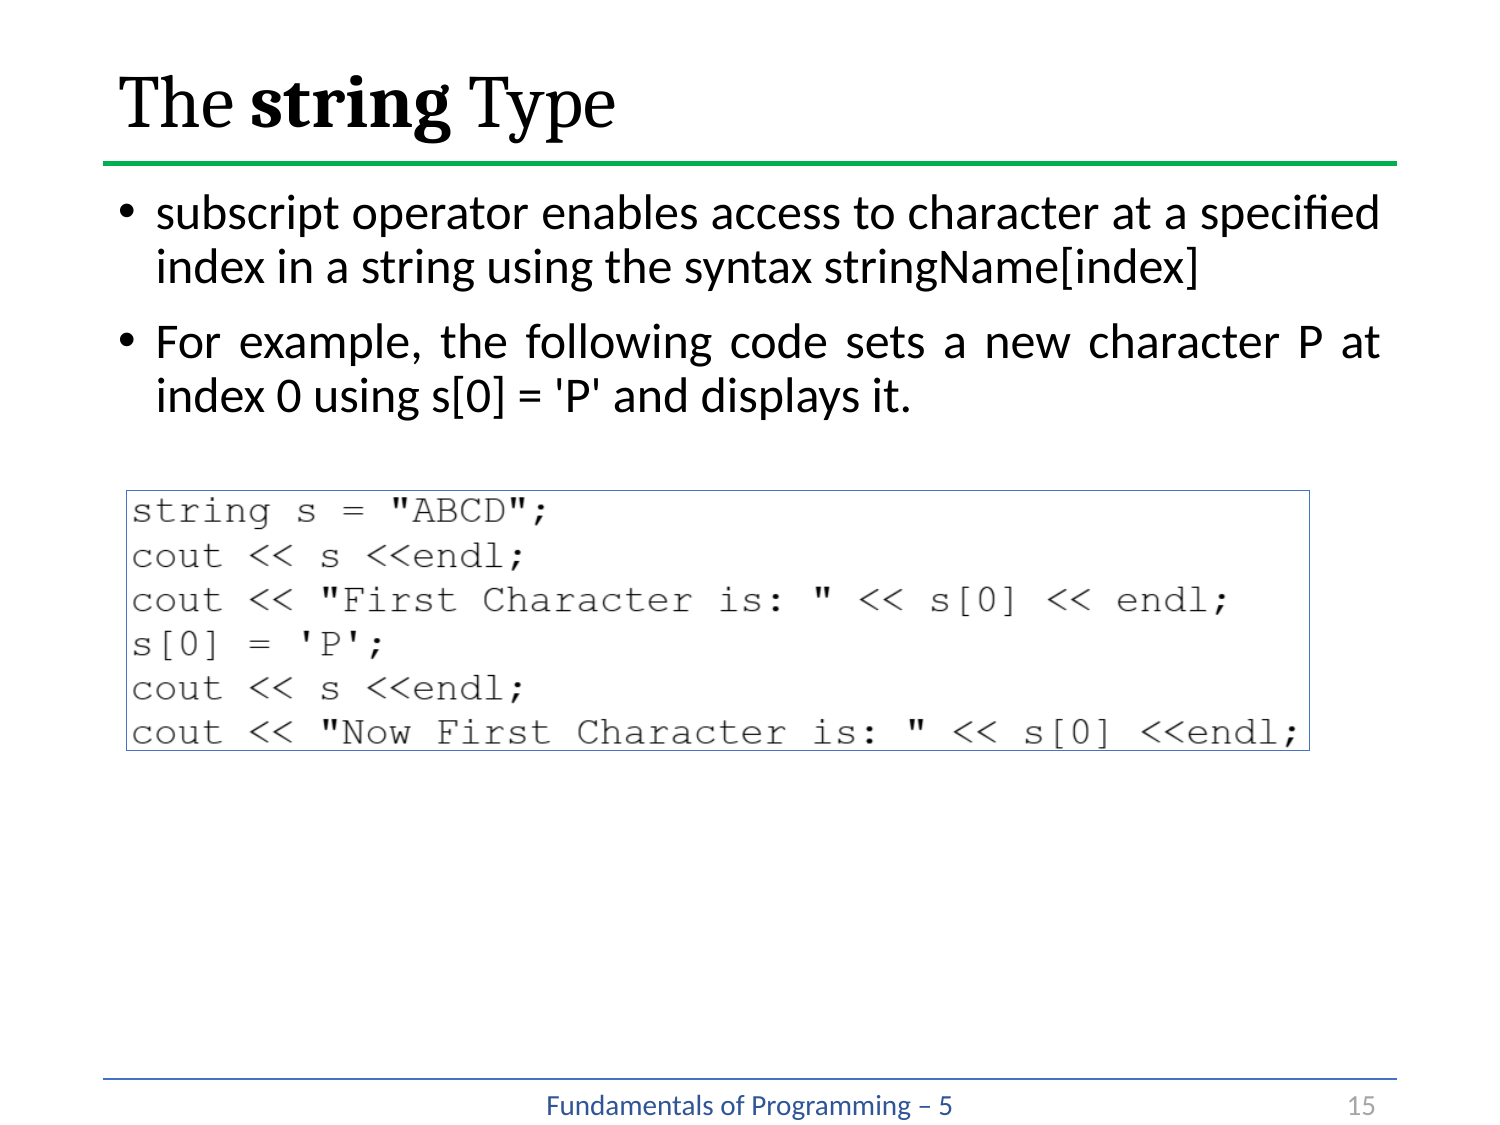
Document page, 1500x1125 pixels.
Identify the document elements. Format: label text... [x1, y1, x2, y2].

slide_number 15 [1331, 1079, 1397, 1125]
title The string Type [103, 42, 1397, 164]
picture [126, 490, 1310, 751]
list subscript operator enables access to character at a specified index in a string using the syntax stringName[index] For example, the following code sets a new character P at index 0 using s[0] = 'P' and displays it. [103, 178, 1397, 1063]
